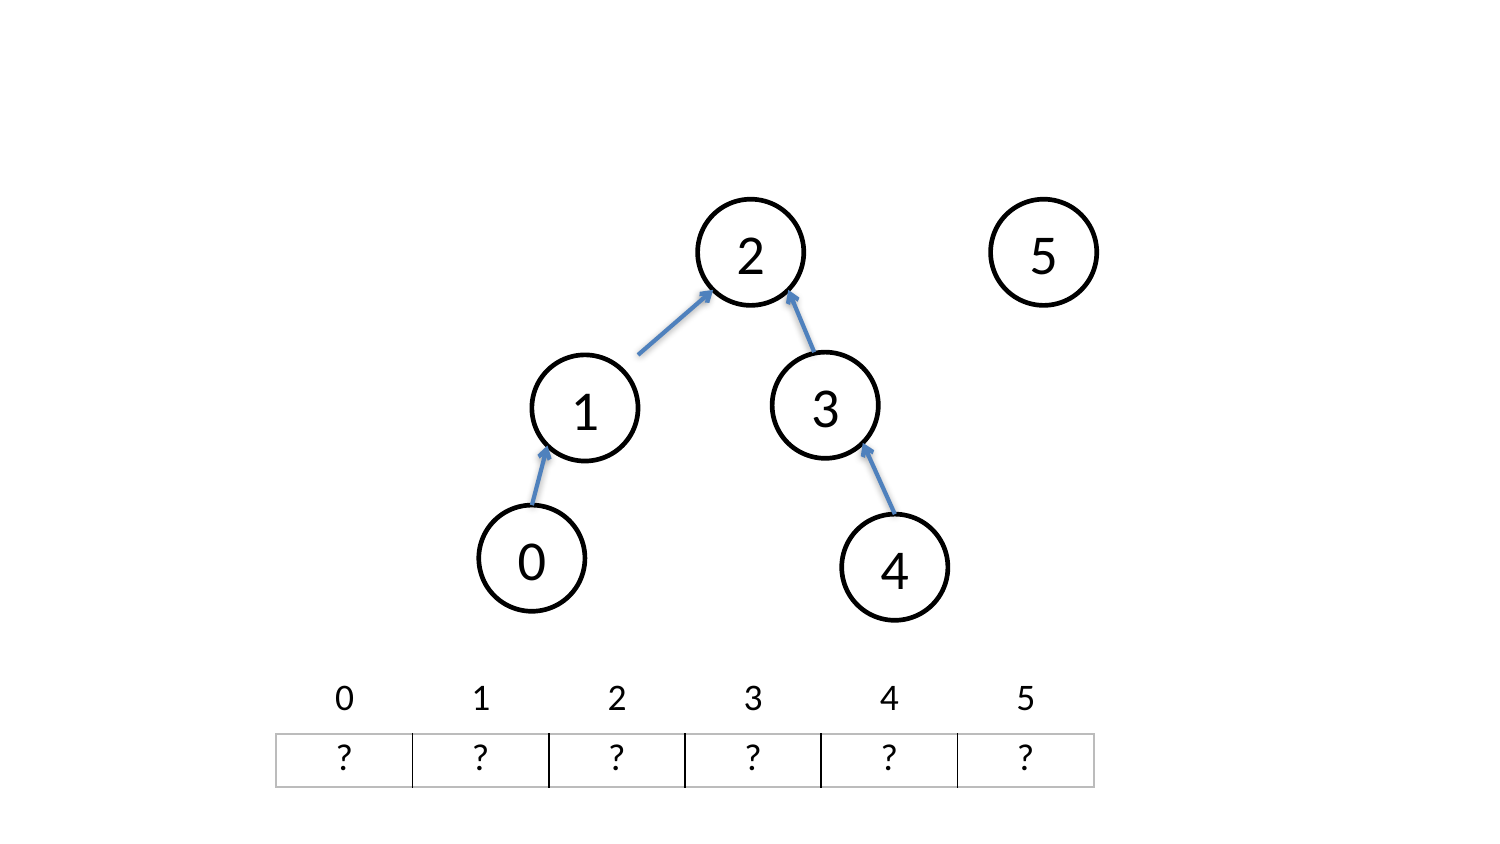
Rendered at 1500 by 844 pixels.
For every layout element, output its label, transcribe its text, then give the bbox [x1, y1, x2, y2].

table_header 0 [276, 674, 413, 727]
table_header 5 [958, 674, 1094, 727]
table_header 1 [413, 674, 549, 727]
table_header ? [686, 735, 820, 786]
text_box 4 [839, 512, 950, 623]
text_box 2 [695, 197, 806, 308]
table_header 3 [685, 674, 821, 727]
table_header 4 [821, 674, 958, 727]
text_box 5 [988, 197, 1099, 308]
text_box 0 [476, 503, 588, 614]
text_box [637, 289, 714, 356]
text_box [531, 445, 548, 506]
text_box 1 [529, 352, 641, 464]
table_header ? [550, 735, 684, 786]
table_header ? [822, 735, 957, 786]
table_header ? [413, 735, 548, 786]
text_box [787, 289, 815, 353]
text_box 3 [770, 350, 881, 461]
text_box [862, 442, 895, 515]
table_header ? [958, 735, 1093, 786]
table_header 2 [549, 674, 685, 727]
table_header ? [277, 735, 412, 786]
